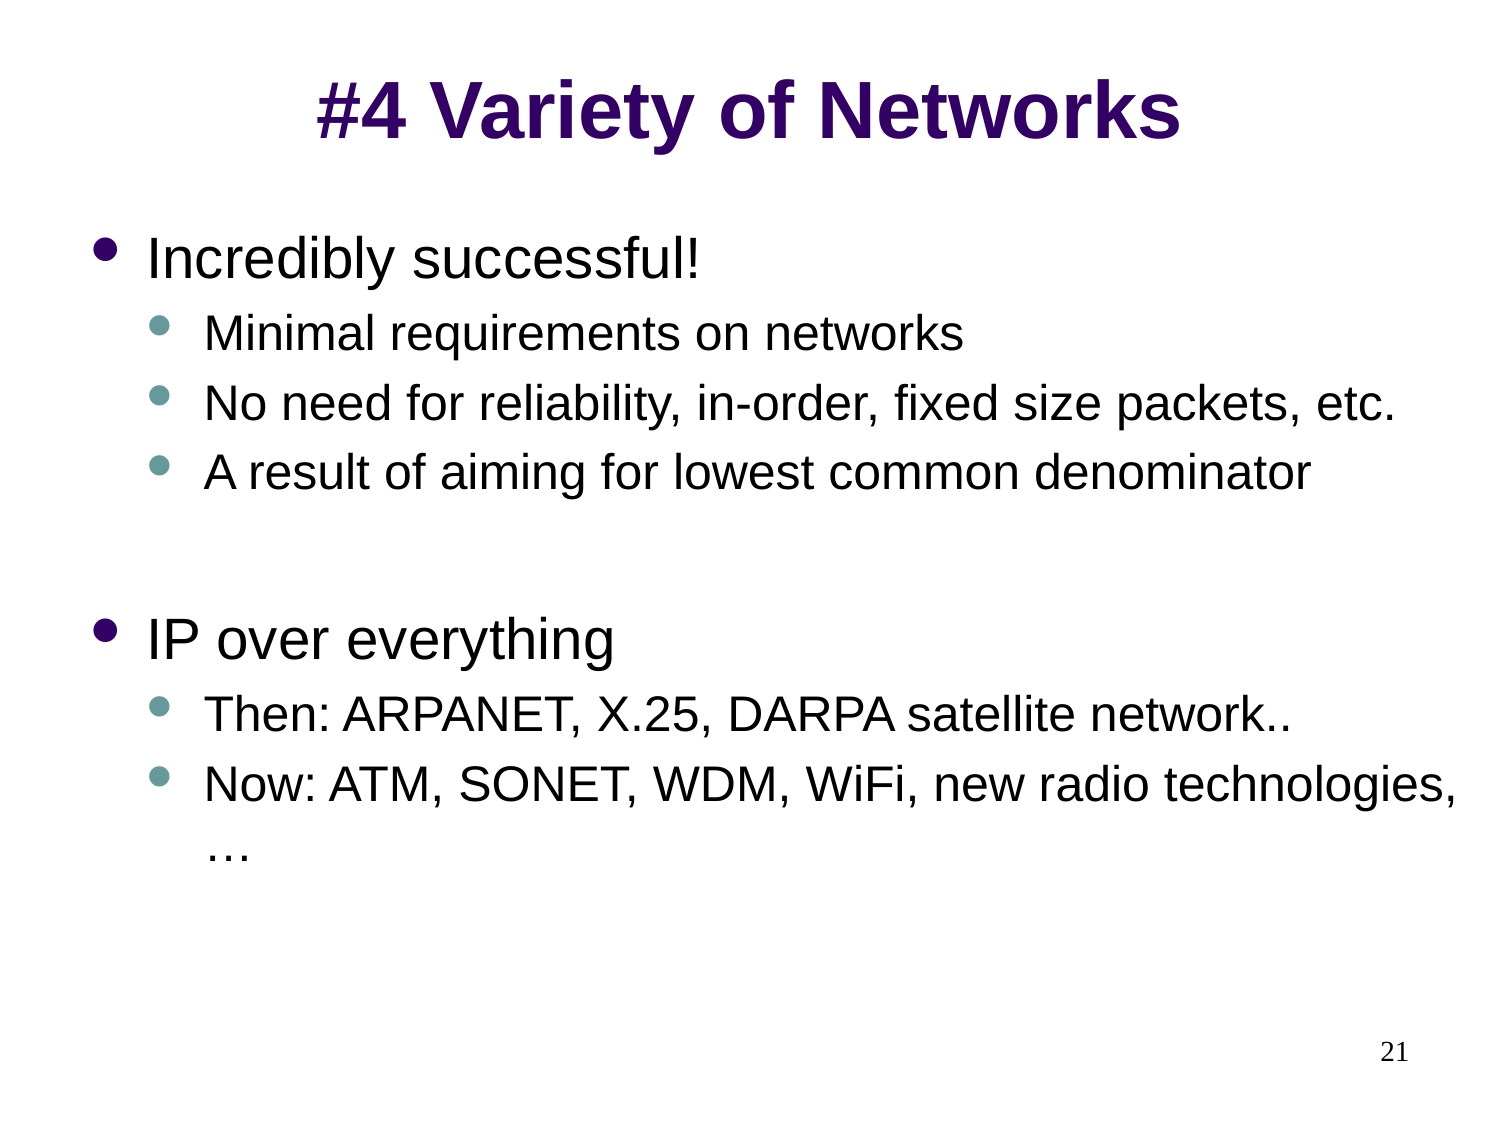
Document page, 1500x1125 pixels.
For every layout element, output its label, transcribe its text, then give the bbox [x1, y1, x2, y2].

slide_number 21 [1074, 1024, 1426, 1101]
list Incredibly successful! Minimal requirements on networks No need for reliability, in-order, fixed size packets, etc. A result of aiming for lowest common denominator IP over everything Then: ARPANET, X.25, DARPA satellite network.. Now: ATM, SONET, WDM, WiFi, new radio technologies, … [75, 212, 1475, 1006]
title #4 Variety of Networks [0, 20, 1500, 163]
